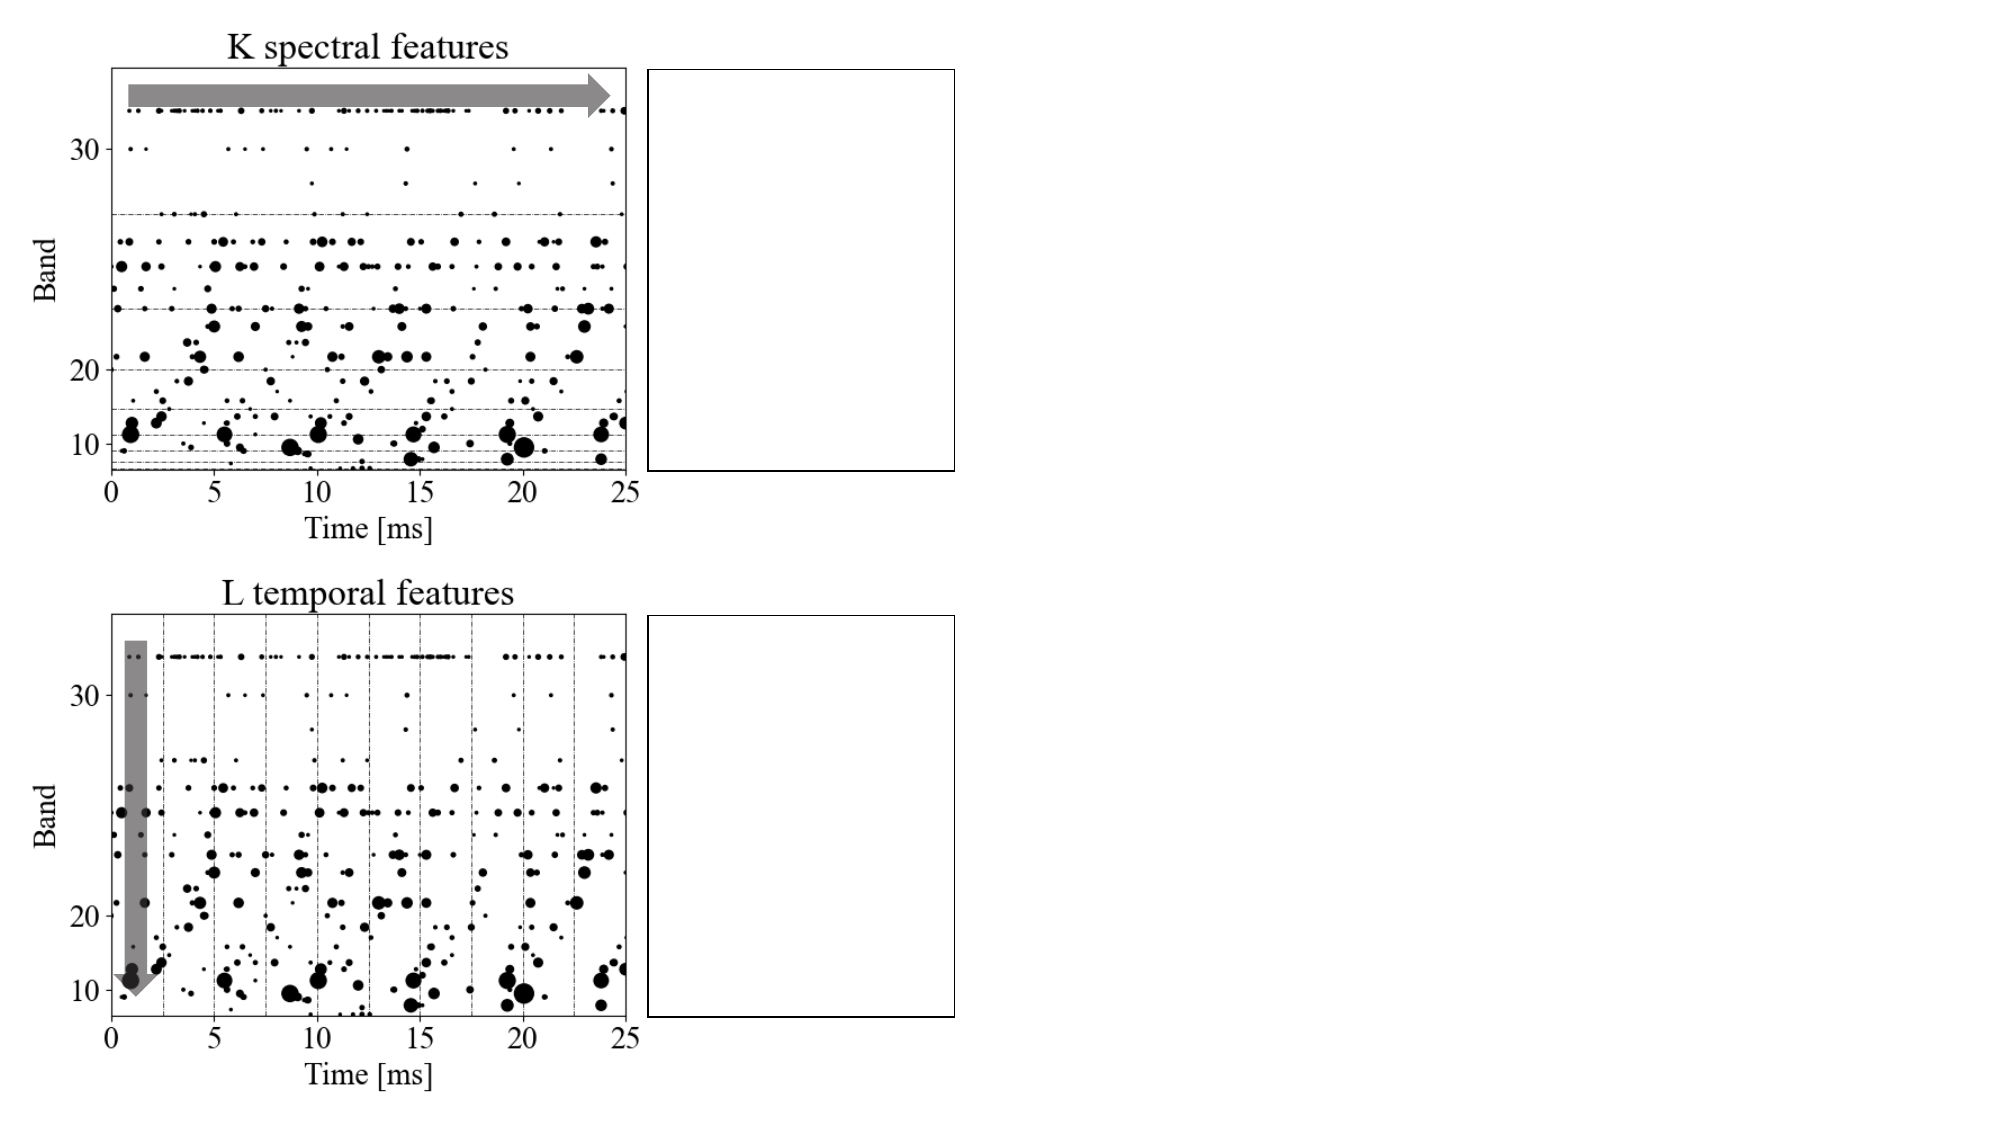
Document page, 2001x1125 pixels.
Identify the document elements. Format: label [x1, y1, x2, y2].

picture [0, 0, 675, 1125]
